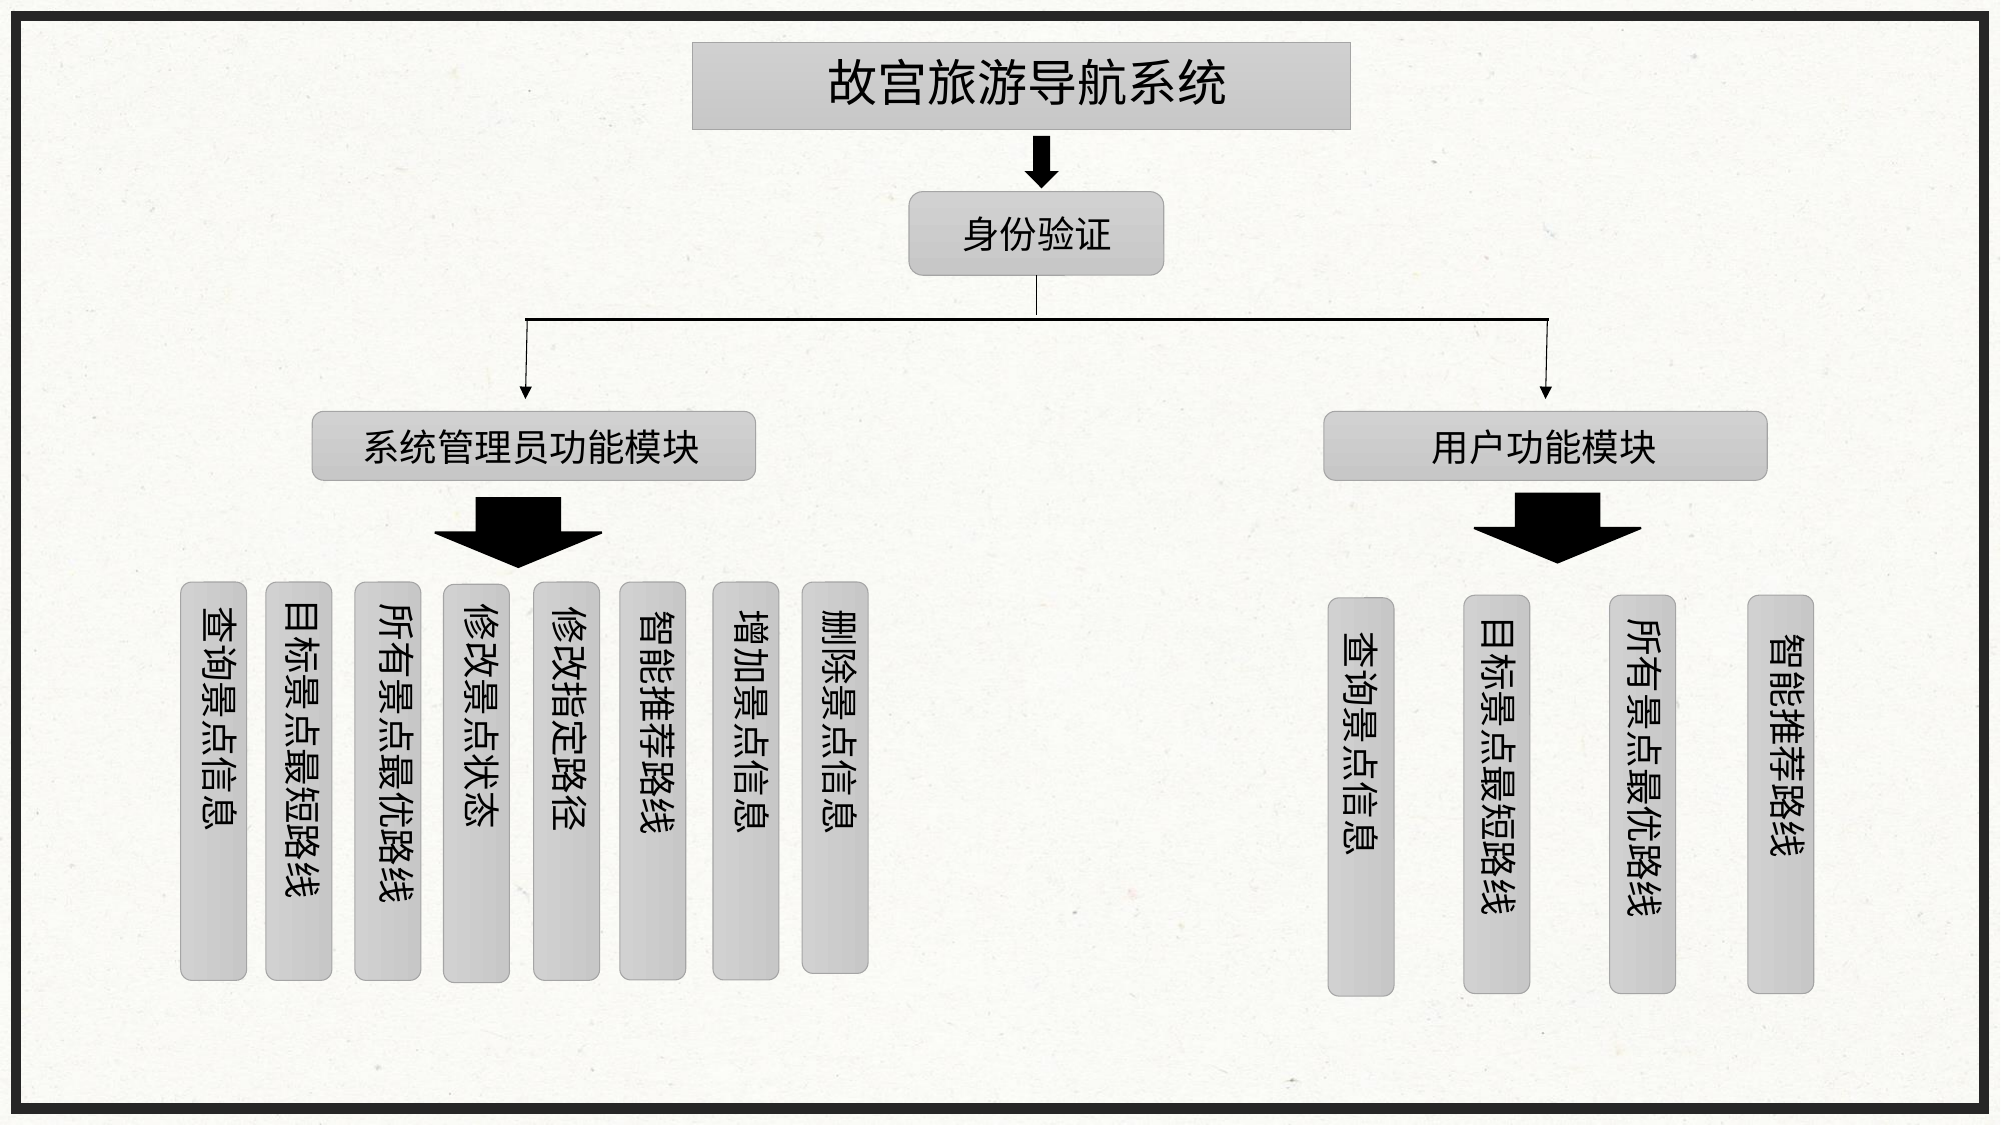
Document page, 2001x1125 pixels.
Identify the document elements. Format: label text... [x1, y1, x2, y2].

text_box [712, 581, 780, 595]
text_box [801, 927, 869, 974]
text_box 智能推荐路线 [1743, 618, 1819, 990]
text_box 增加景点信息 [706, 595, 783, 985]
text_box 修改景点状态 [436, 588, 513, 929]
text_box [1327, 597, 1395, 997]
text_box [1609, 594, 1676, 603]
text_box [619, 967, 687, 981]
text_box [908, 191, 1164, 276]
text_box [1747, 594, 1815, 618]
text_box [1323, 410, 1768, 481]
text_box [311, 410, 754, 481]
text_box [434, 497, 603, 569]
text_box 修改指定路径 [524, 592, 600, 903]
text_box [619, 581, 687, 595]
text_box [533, 581, 601, 981]
text_box [1464, 594, 1530, 601]
text_box [180, 581, 248, 592]
text_box [1750, 990, 1812, 995]
text_box [801, 581, 869, 595]
text_box [692, 42, 1351, 130]
text_box 目标景点最短路线 [257, 584, 334, 1000]
text_box [180, 929, 248, 981]
text_box [442, 929, 511, 984]
text_box 身份验证 [947, 203, 1166, 264]
text_box 智能推荐路线 [612, 595, 689, 967]
text_box 所有景点最优路线 [352, 588, 428, 1005]
text_box 故宫旅游导航系统 [812, 43, 1425, 119]
text_box 所有景点最优路线 [1599, 603, 1676, 1019]
text_box 删除景点信息 [794, 595, 871, 927]
text_box [1473, 492, 1642, 564]
text_box [445, 583, 508, 588]
text_box 用户功能模块 [1416, 416, 1761, 477]
text_box 查询景点信息 [175, 592, 251, 929]
text_box [355, 581, 421, 588]
text_box 查询景点信息 [1315, 617, 1392, 954]
picture [0, 0, 2001, 1125]
text_box 系统管理员功能模块 [347, 416, 791, 477]
text_box [1024, 135, 1059, 189]
text_box 目标景点最短路线 [1454, 601, 1530, 1017]
